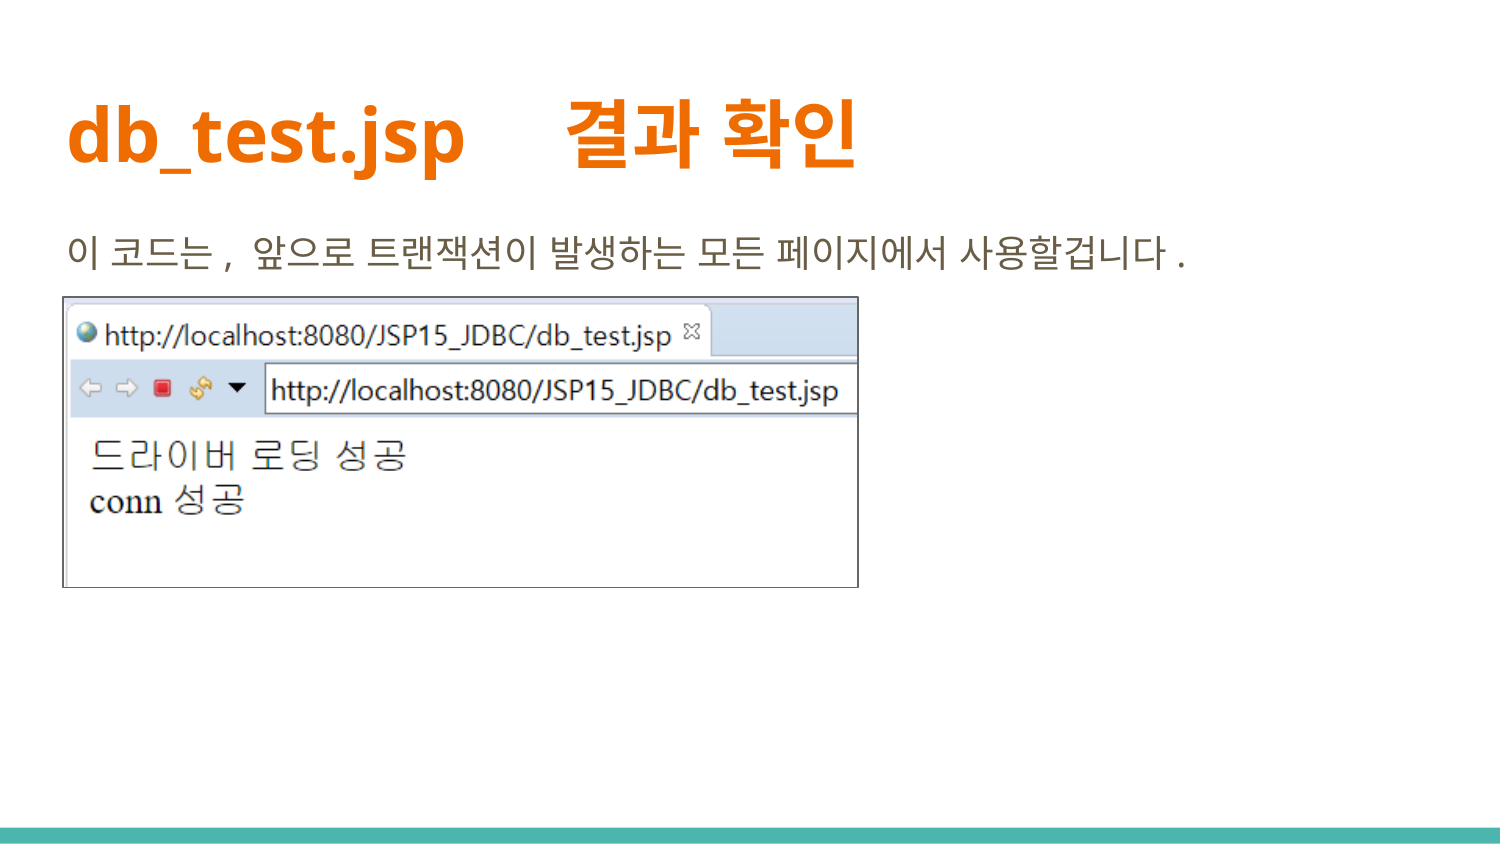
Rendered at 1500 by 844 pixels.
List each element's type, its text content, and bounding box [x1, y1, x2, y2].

picture [63, 297, 858, 587]
list 이 코드는, 앞으로 트랜잭션이 발생하는 모든 페이지에서 사용할겁니다. [51, 207, 1449, 280]
title db_test.jsp 결과 확인 [51, 72, 1449, 189]
